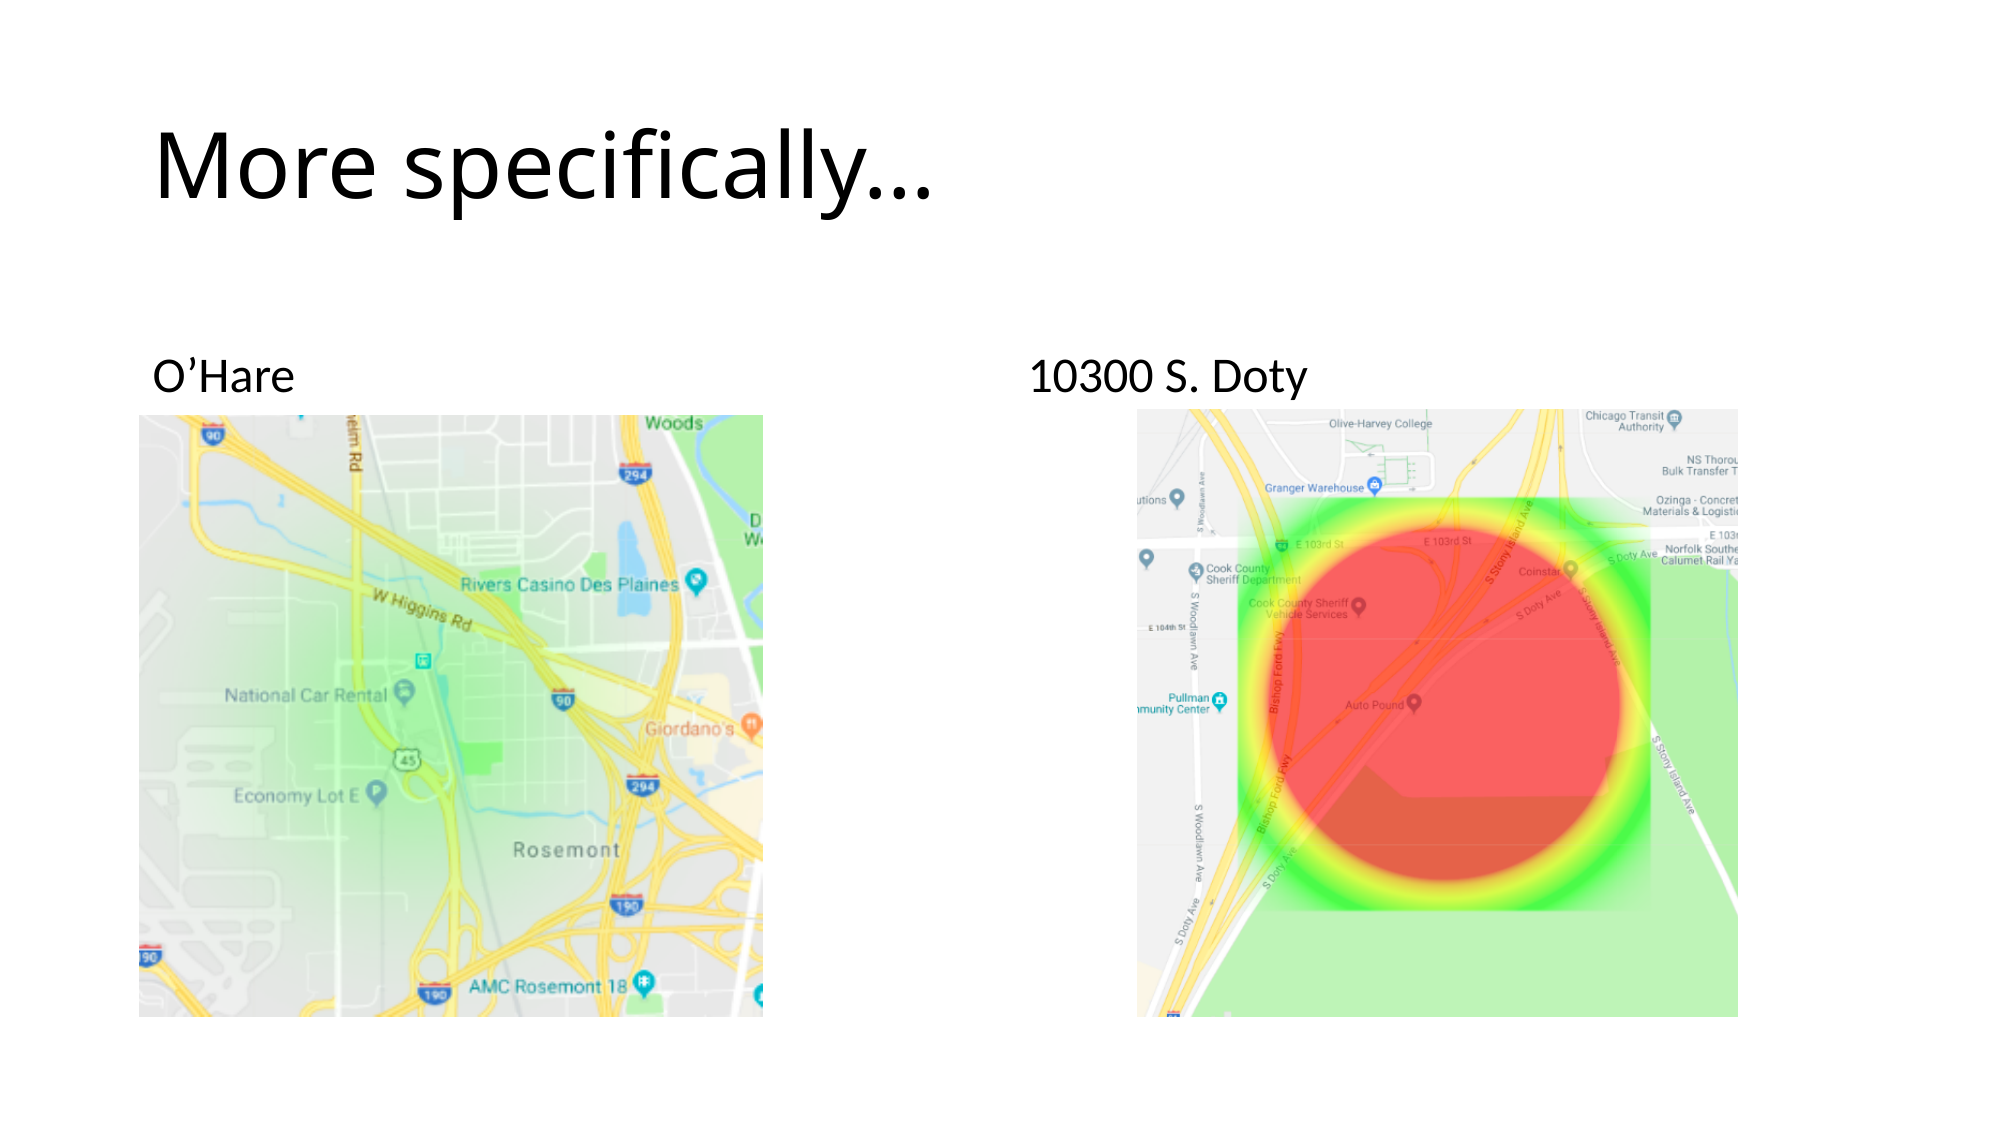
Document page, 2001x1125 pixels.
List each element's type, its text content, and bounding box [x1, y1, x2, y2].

list O’Hare [137, 275, 984, 411]
picture [138, 415, 763, 1017]
title More specifically… [137, 59, 1863, 278]
picture [1137, 409, 1738, 1017]
list 10300 S. Doty [1012, 275, 1863, 411]
